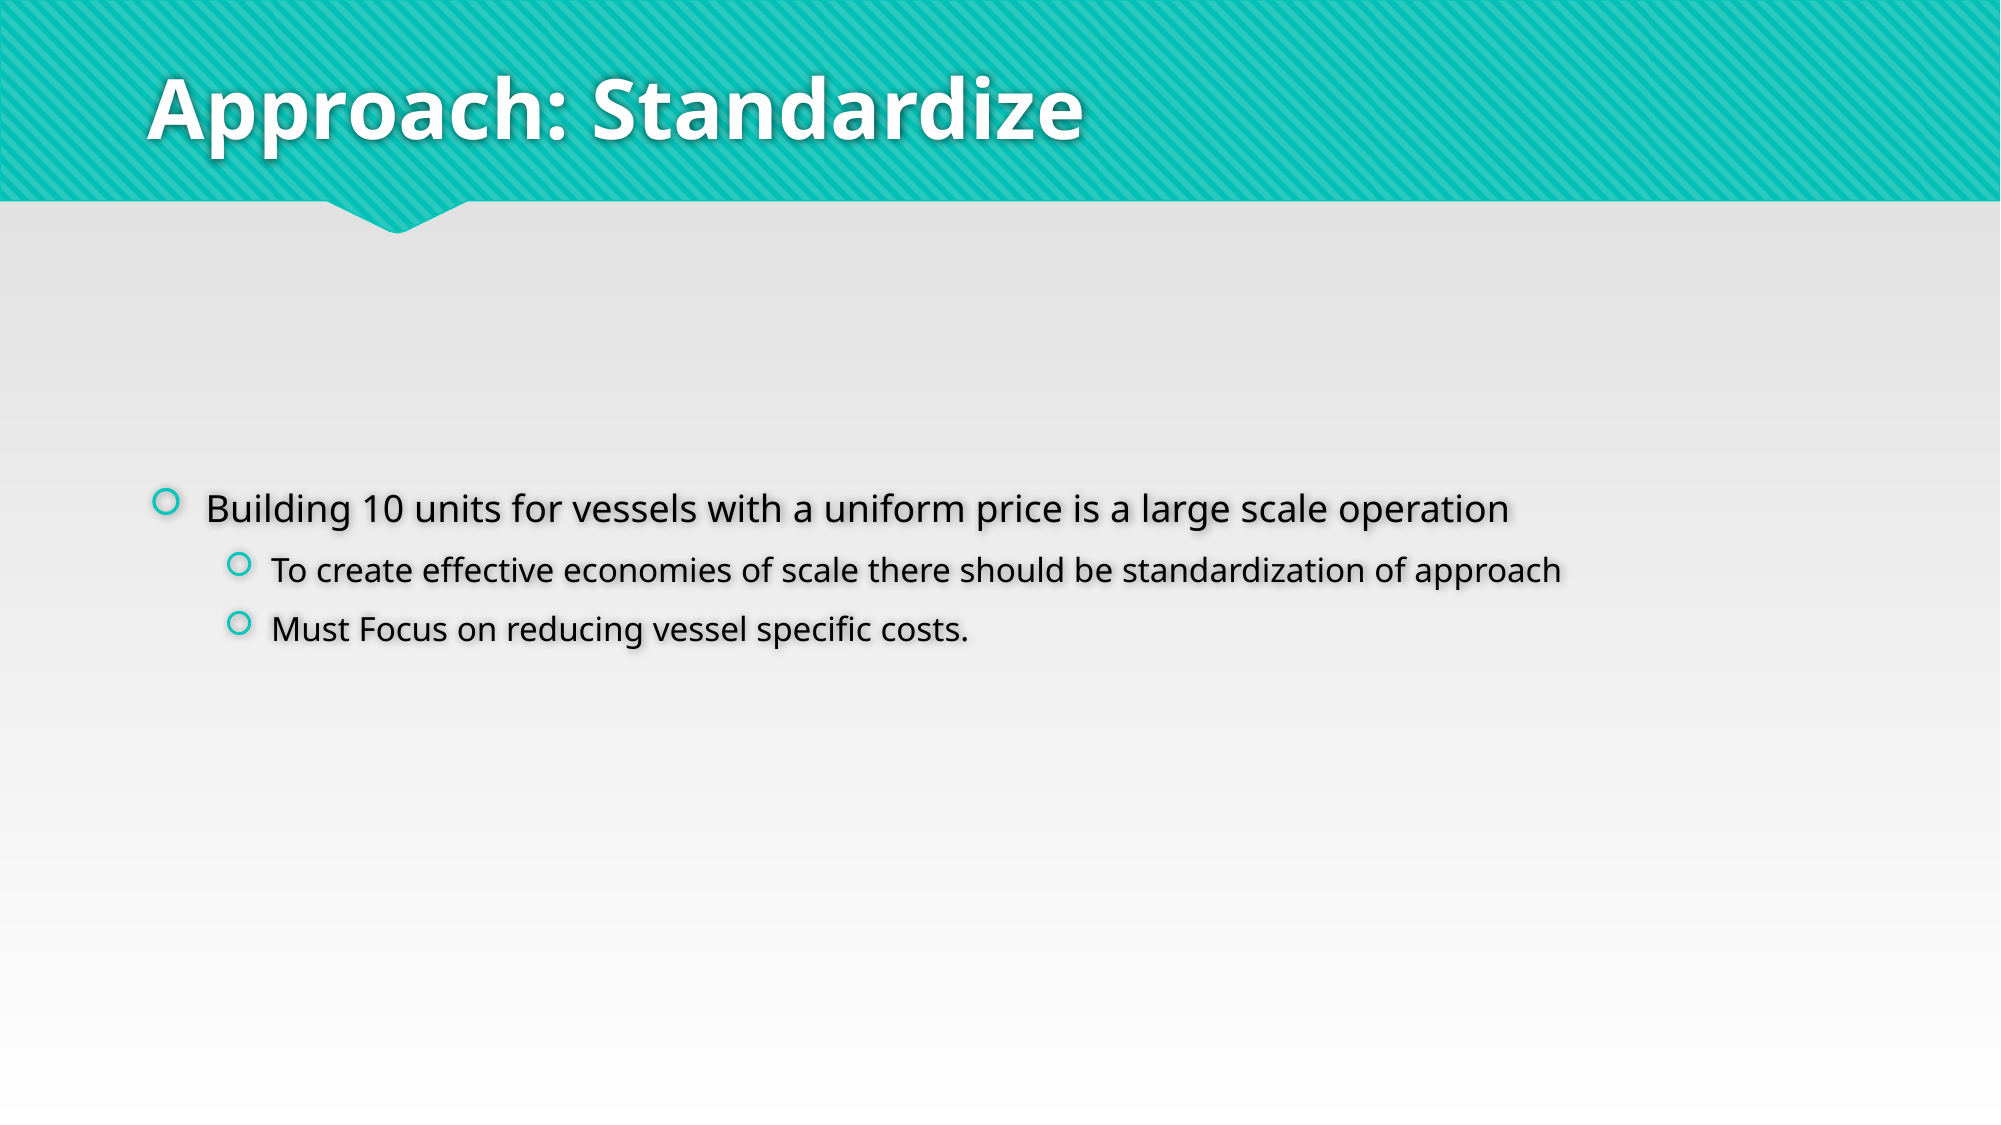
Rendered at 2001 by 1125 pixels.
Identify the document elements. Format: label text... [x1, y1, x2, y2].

title Approach: Standardize [132, 73, 1868, 164]
list Building 10 units for vessels with a uniform price is a large scale operation To create effective economies of scale there should be standardization of approach Must Focus on reducing vessel specific costs. [134, 253, 1866, 962]
